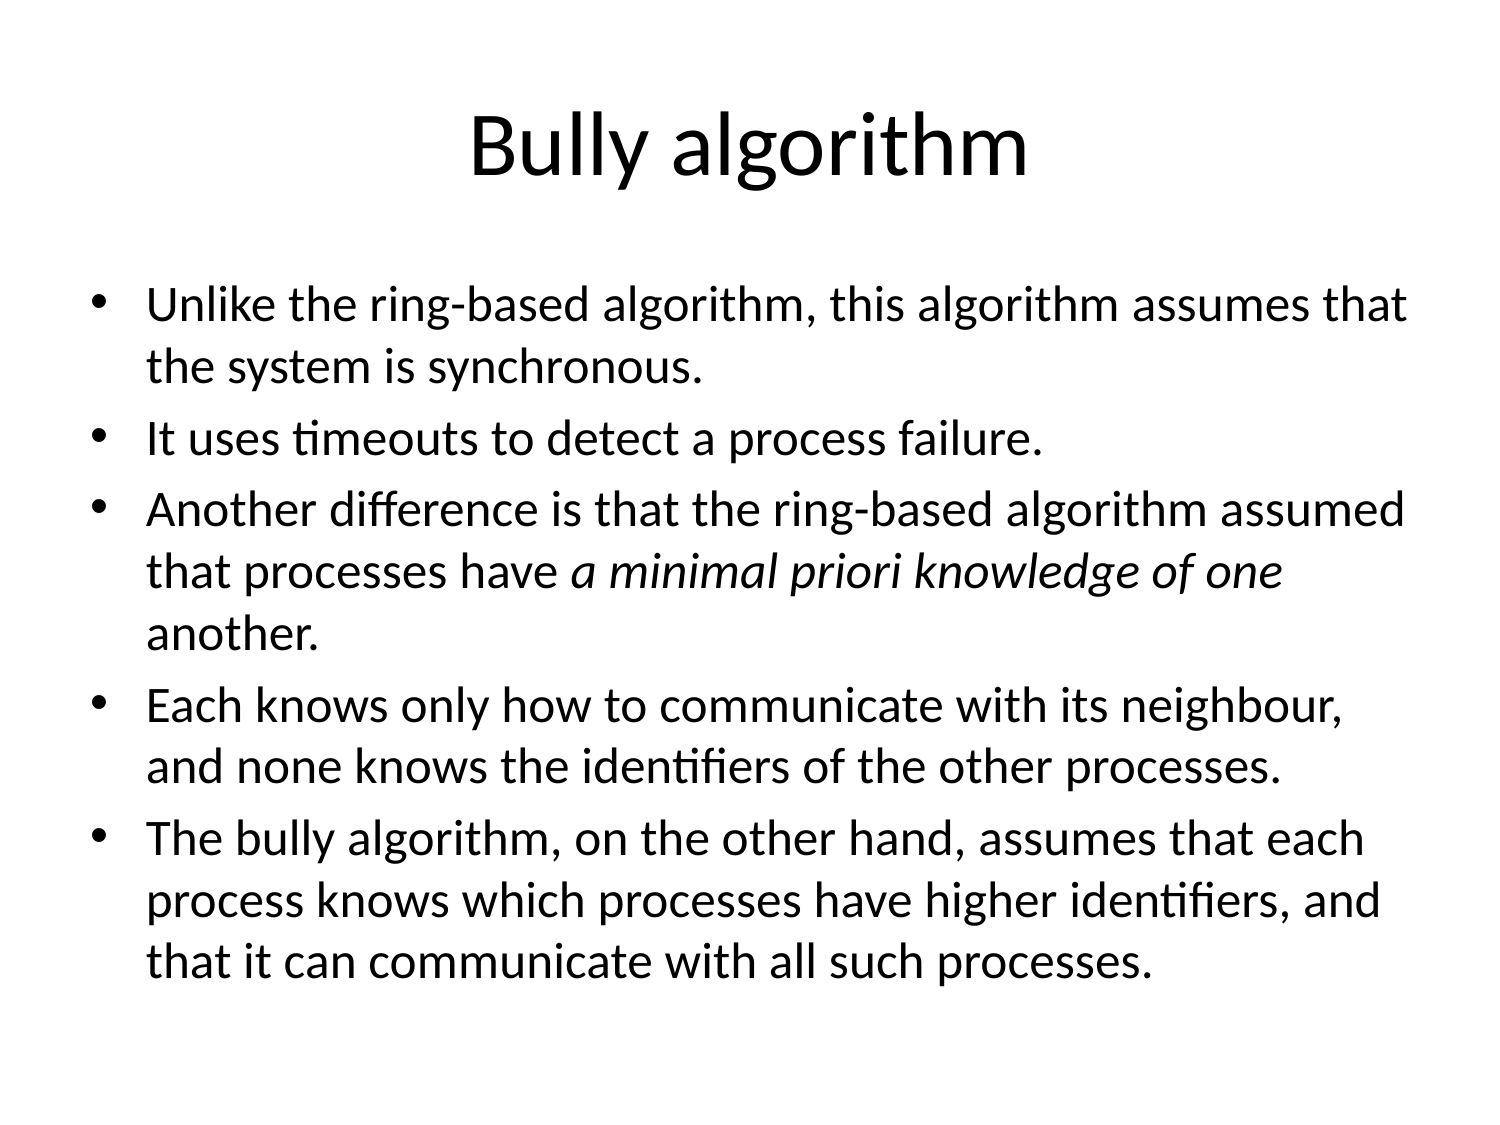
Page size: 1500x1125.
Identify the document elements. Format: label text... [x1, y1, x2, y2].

list Unlike the ring-based algorithm, this algorithm assumes that the system is synchronous. It uses timeouts to detect a process failure. Another difference is that the ring-based algorithm assumed that processes have a minimal priori knowledge of one another. Each knows only how to communicate with its neighbour, and none knows the identifiers of the other processes. The bully algorithm, on the other hand, assumes that each process knows which processes have higher identifiers, and that it can communicate with all such processes. [75, 262, 1425, 1005]
title Bully algorithm [75, 45, 1425, 233]
